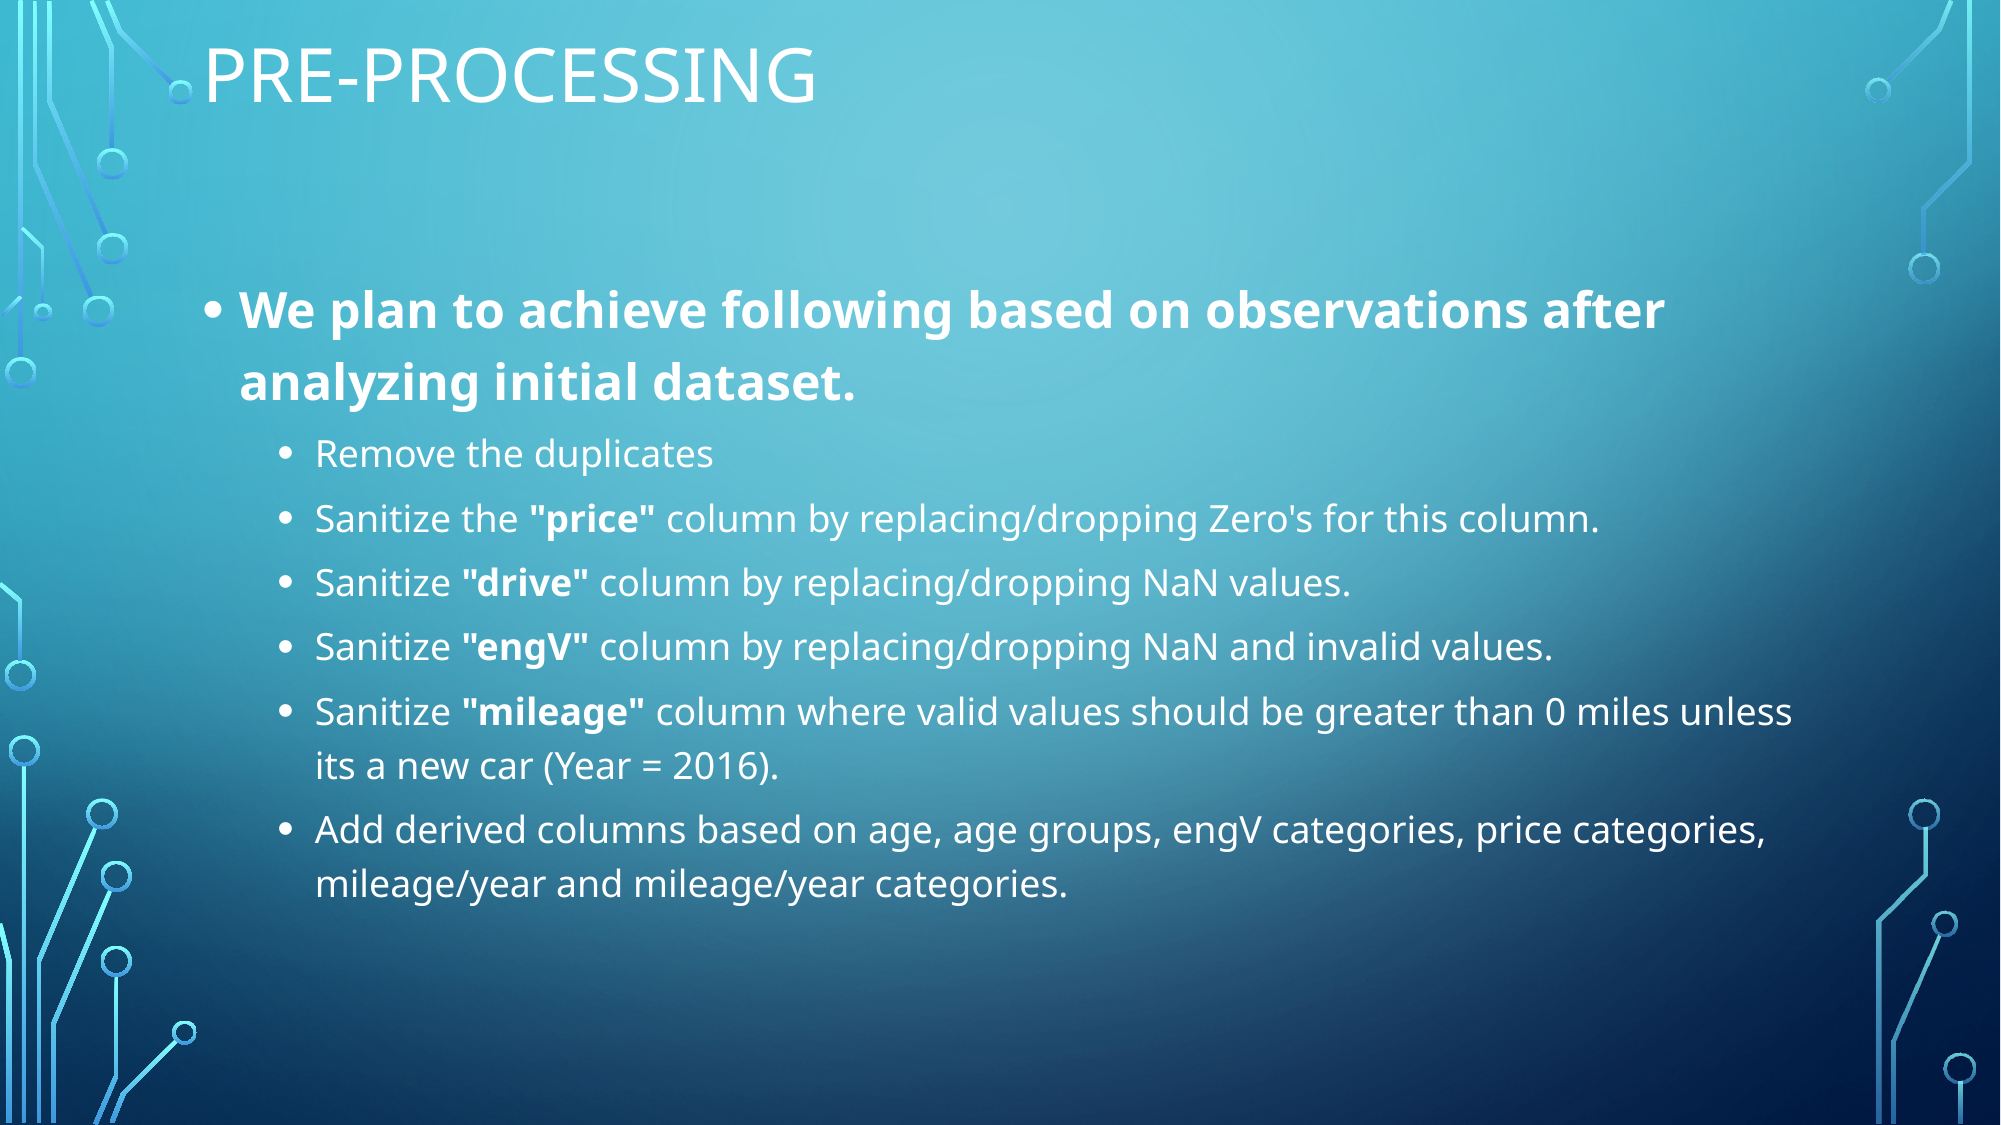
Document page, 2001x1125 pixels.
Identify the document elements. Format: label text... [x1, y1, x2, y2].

title Pre-Processing [187, 25, 1813, 132]
list We plan to achieve following based on observations after analyzing initial dataset. Remove the duplicates Sanitize the "price" column by replacing/dropping Zero's for this column. Sanitize "drive" column by replacing/dropping NaN values. Sanitize "engV" column by replacing/dropping NaN and invalid values. Sanitize "mileage" column where valid values should be greater than 0 miles unless its a new car (Year = 2016). Add derived columns based on age, age groups, engV categories, price categories, mileage/year and mileage/year categories. [187, 259, 1813, 913]
